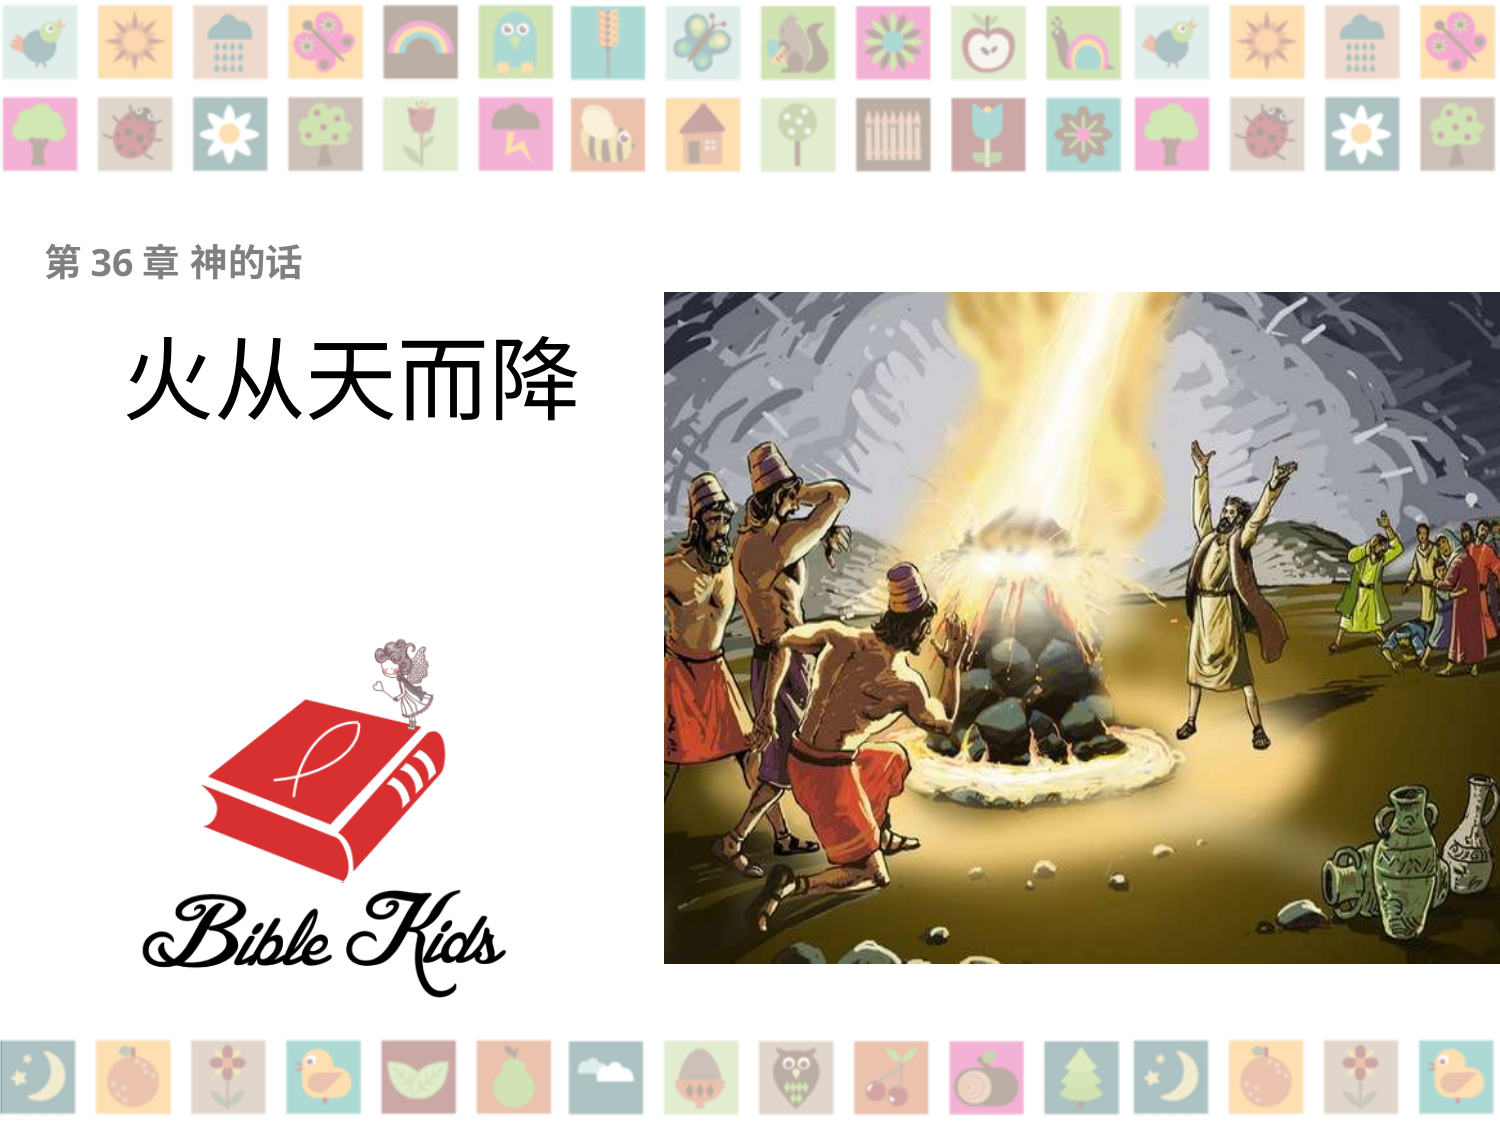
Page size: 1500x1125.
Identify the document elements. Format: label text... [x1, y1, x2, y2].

text_box 火从天而降 [29, 314, 659, 440]
text_box 第36章 神的话 [29, 231, 543, 292]
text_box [0, 3, 1500, 181]
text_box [0, 1028, 1500, 1118]
picture [664, 292, 1500, 965]
picture [117, 600, 544, 1027]
